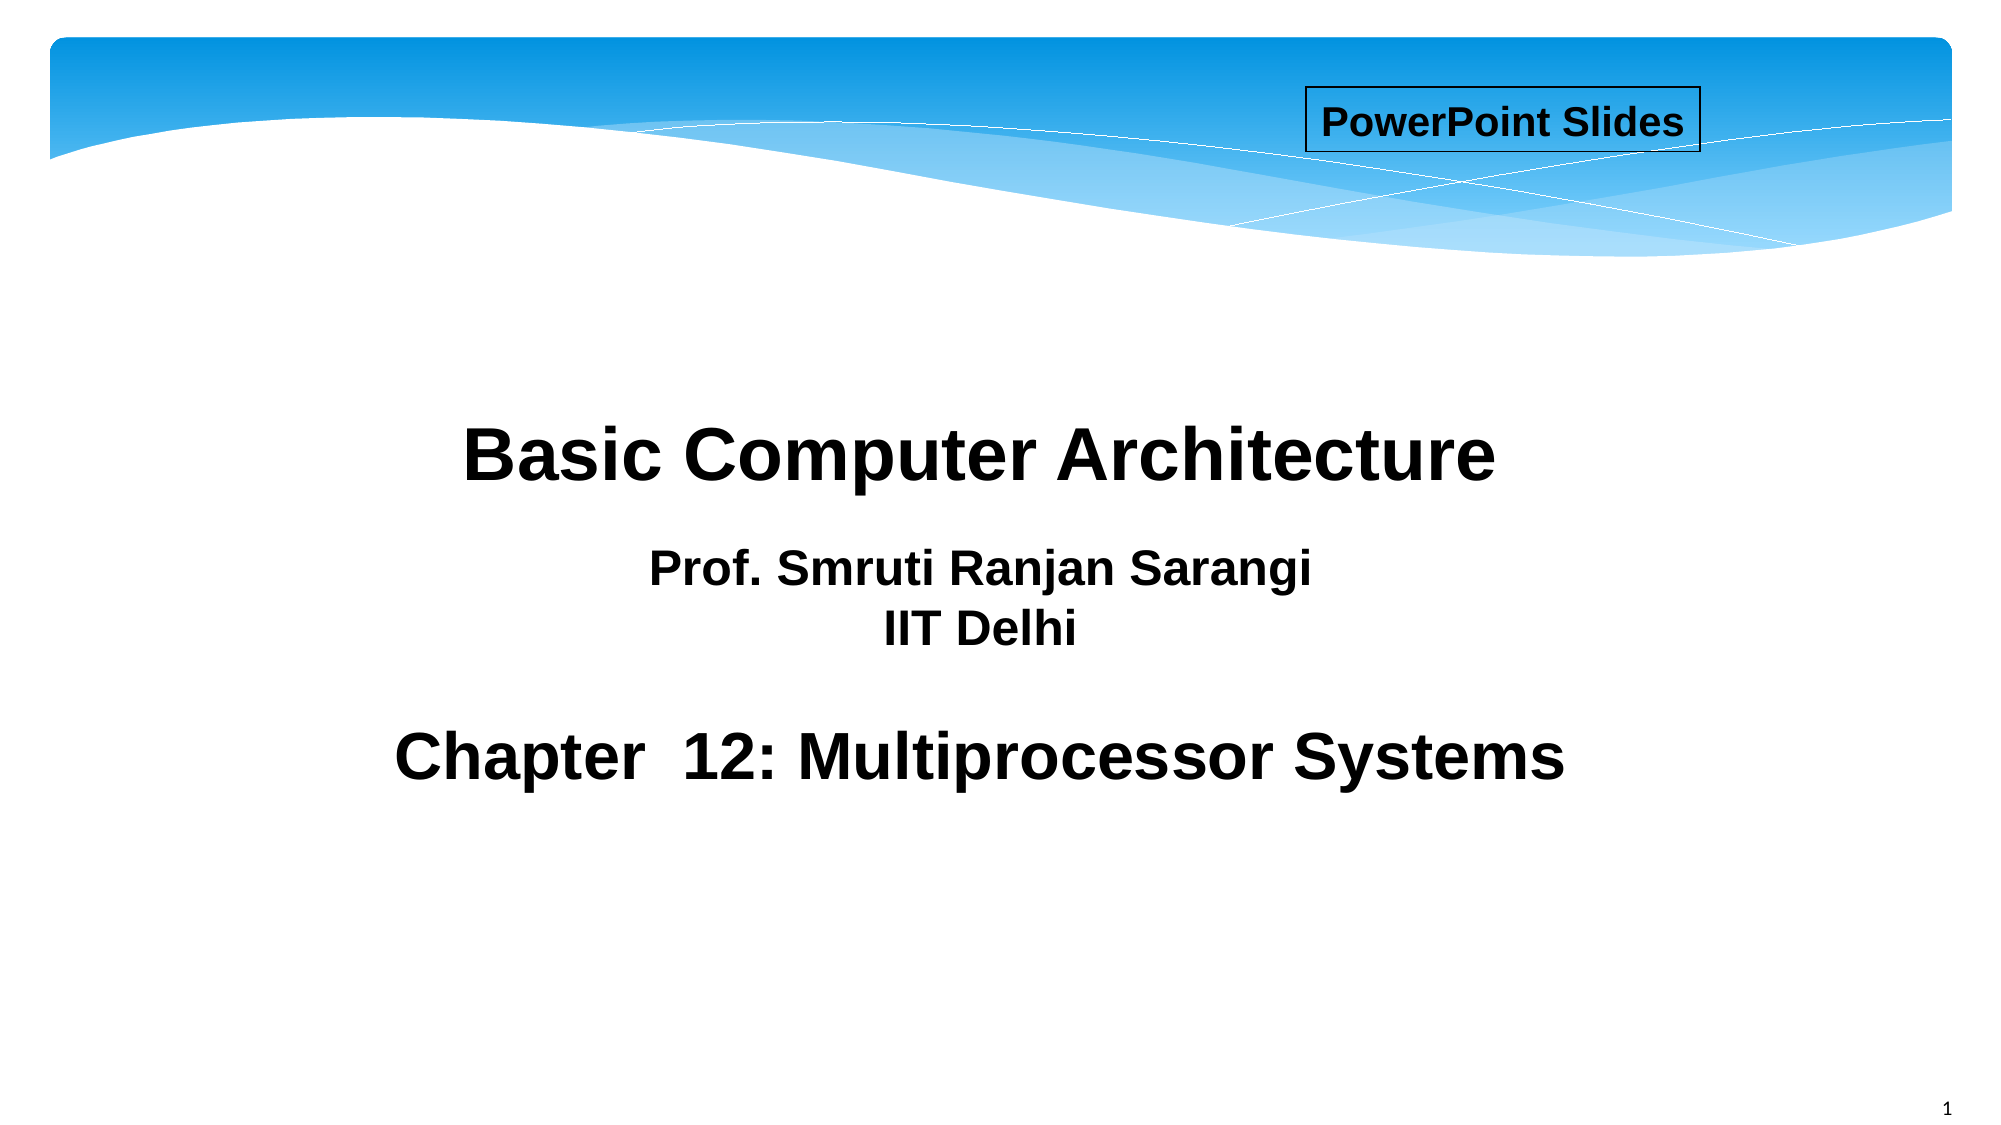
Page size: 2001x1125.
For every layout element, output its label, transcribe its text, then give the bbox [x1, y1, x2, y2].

text_box Basic Computer Architecture [448, 398, 1514, 504]
text_box Chapter 12: Multiprocessor Systems [287, 713, 1713, 794]
text_box PowerPoint Slides [1306, 86, 1700, 152]
text_box Prof. Smruti Ranjan Sarangi IIT Delhi [627, 528, 1334, 664]
